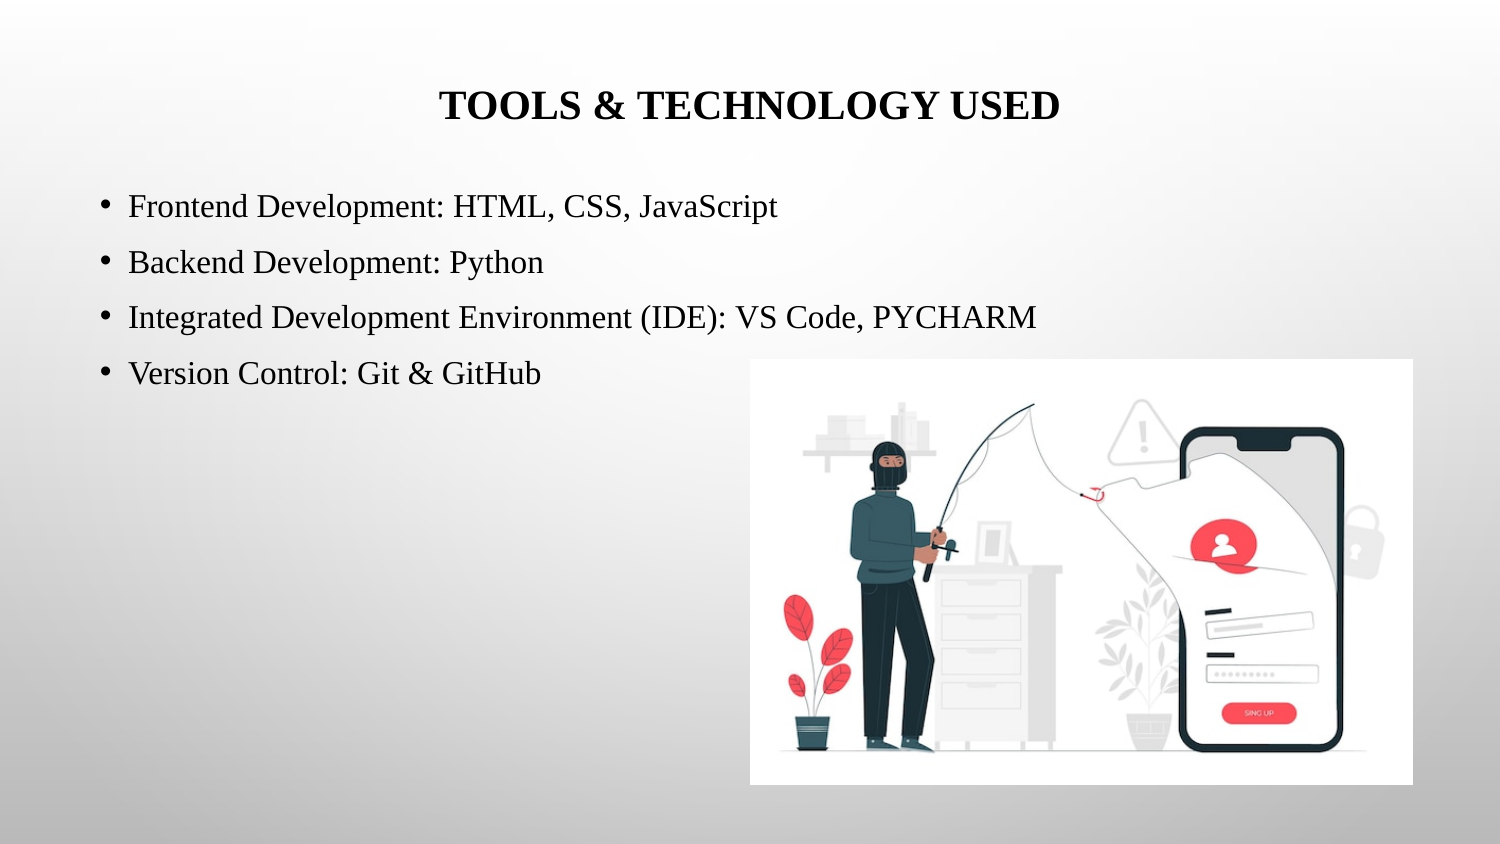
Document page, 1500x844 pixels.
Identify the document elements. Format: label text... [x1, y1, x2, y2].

picture [0, 0, 1500, 844]
subtitle Frontend Development: HTML, CSS, JavaScript Backend Development: Python Integrated Development Environment (IDE): VS Code, PYCHARM Version Control: Git & GitHub [99, 184, 1388, 397]
title Tools & Technology used [87, 77, 1413, 128]
